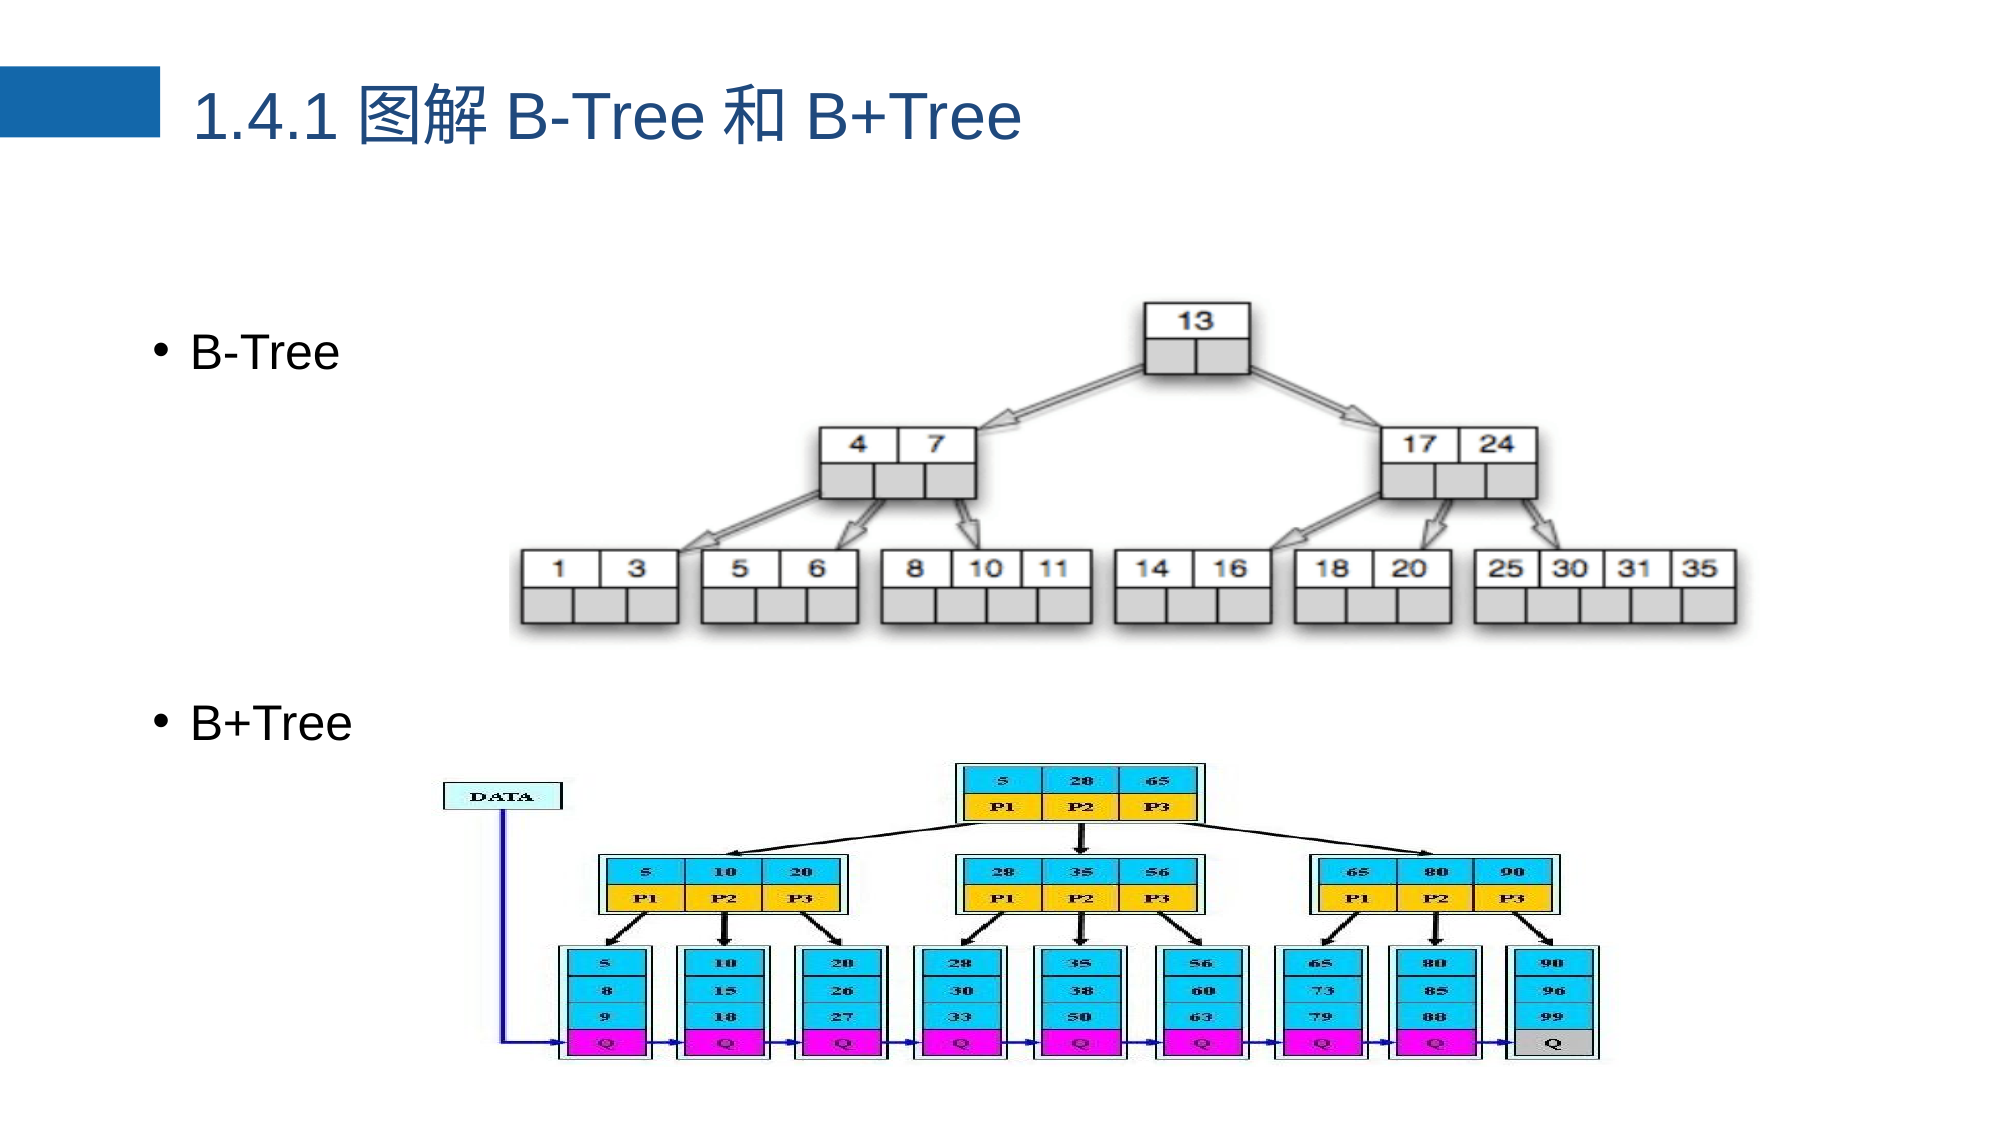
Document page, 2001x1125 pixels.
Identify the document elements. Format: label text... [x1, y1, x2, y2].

picture [509, 277, 1768, 657]
title 1.4.1图解B-Tree和B+Tree [177, 48, 1863, 161]
picture [431, 759, 1768, 1067]
list B-Tree B+Tree [137, 299, 1863, 1014]
